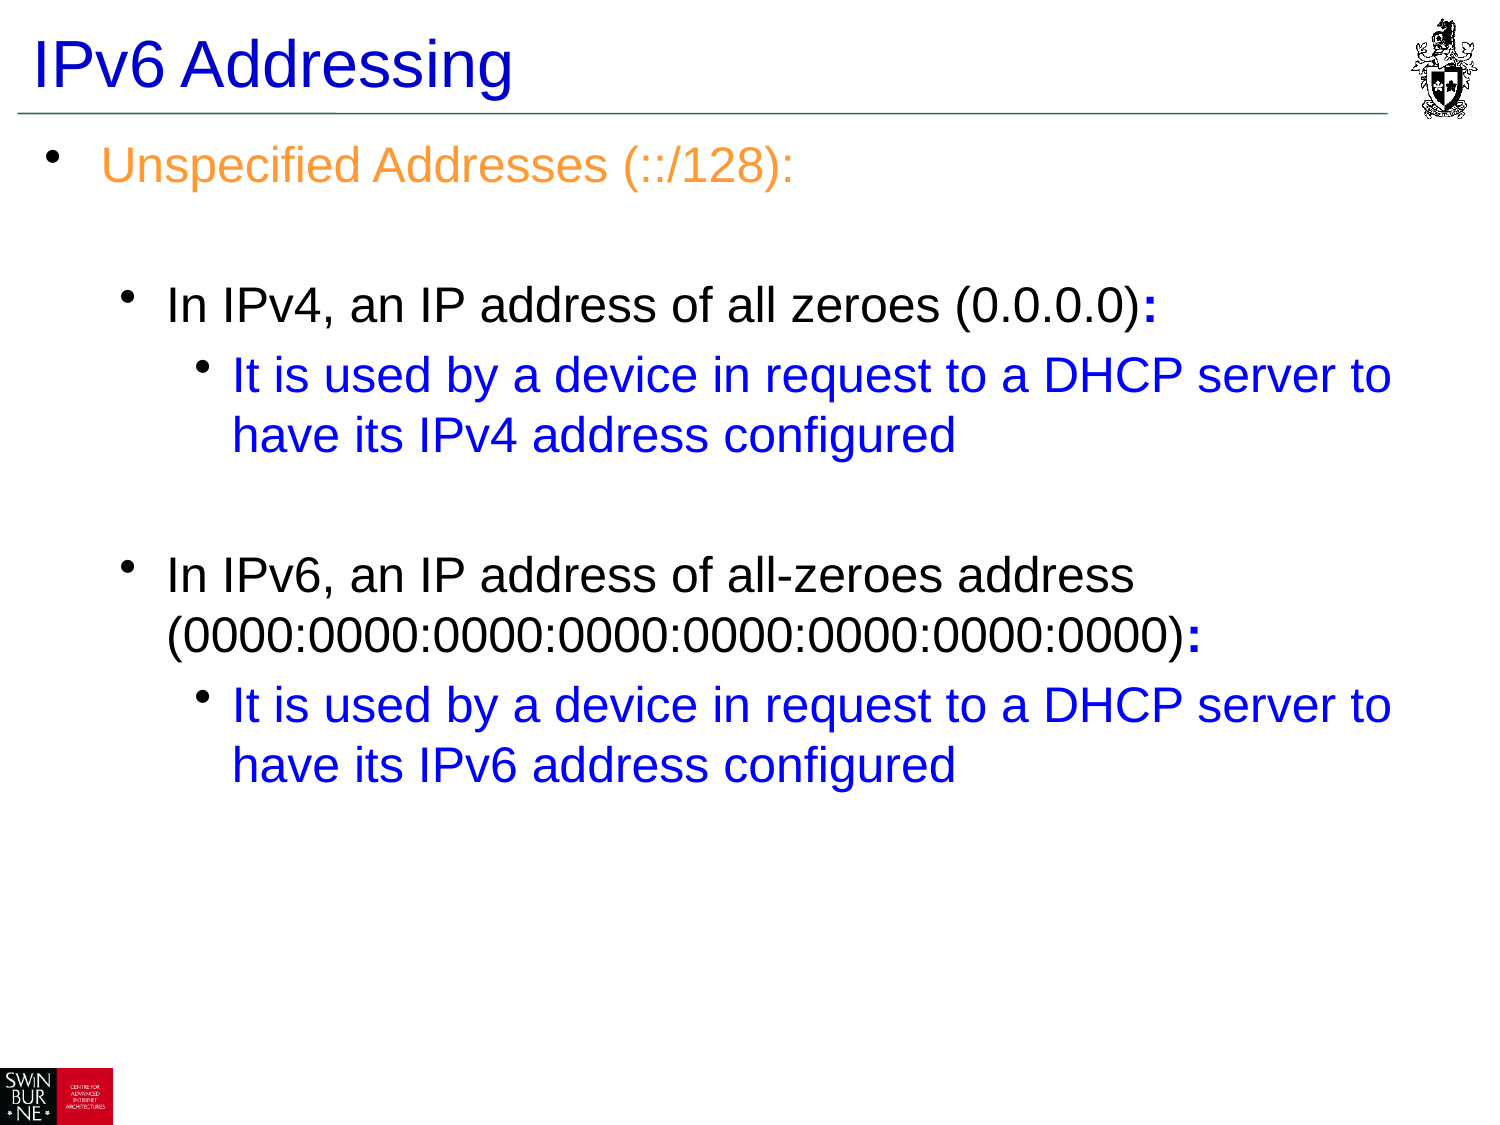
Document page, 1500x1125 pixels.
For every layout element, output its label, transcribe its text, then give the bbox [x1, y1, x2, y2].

title IPv6 Addressing [17, 19, 1388, 102]
picture [0, 1068, 113, 1125]
list Unspecified Addresses (::/128): In IPv4, an IP address of all zeroes (0.0.0.0): It is used by a device in request to a DHCP server to have its IPv4 address configured In IPv6, an IP address of all-zeroes address (0000:0000:0000:0000:0000:0000:0000:0000): It is used by a device in request to a DHCP server to have its IPv6 address configured [29, 125, 1459, 1047]
picture [1411, 18, 1478, 119]
